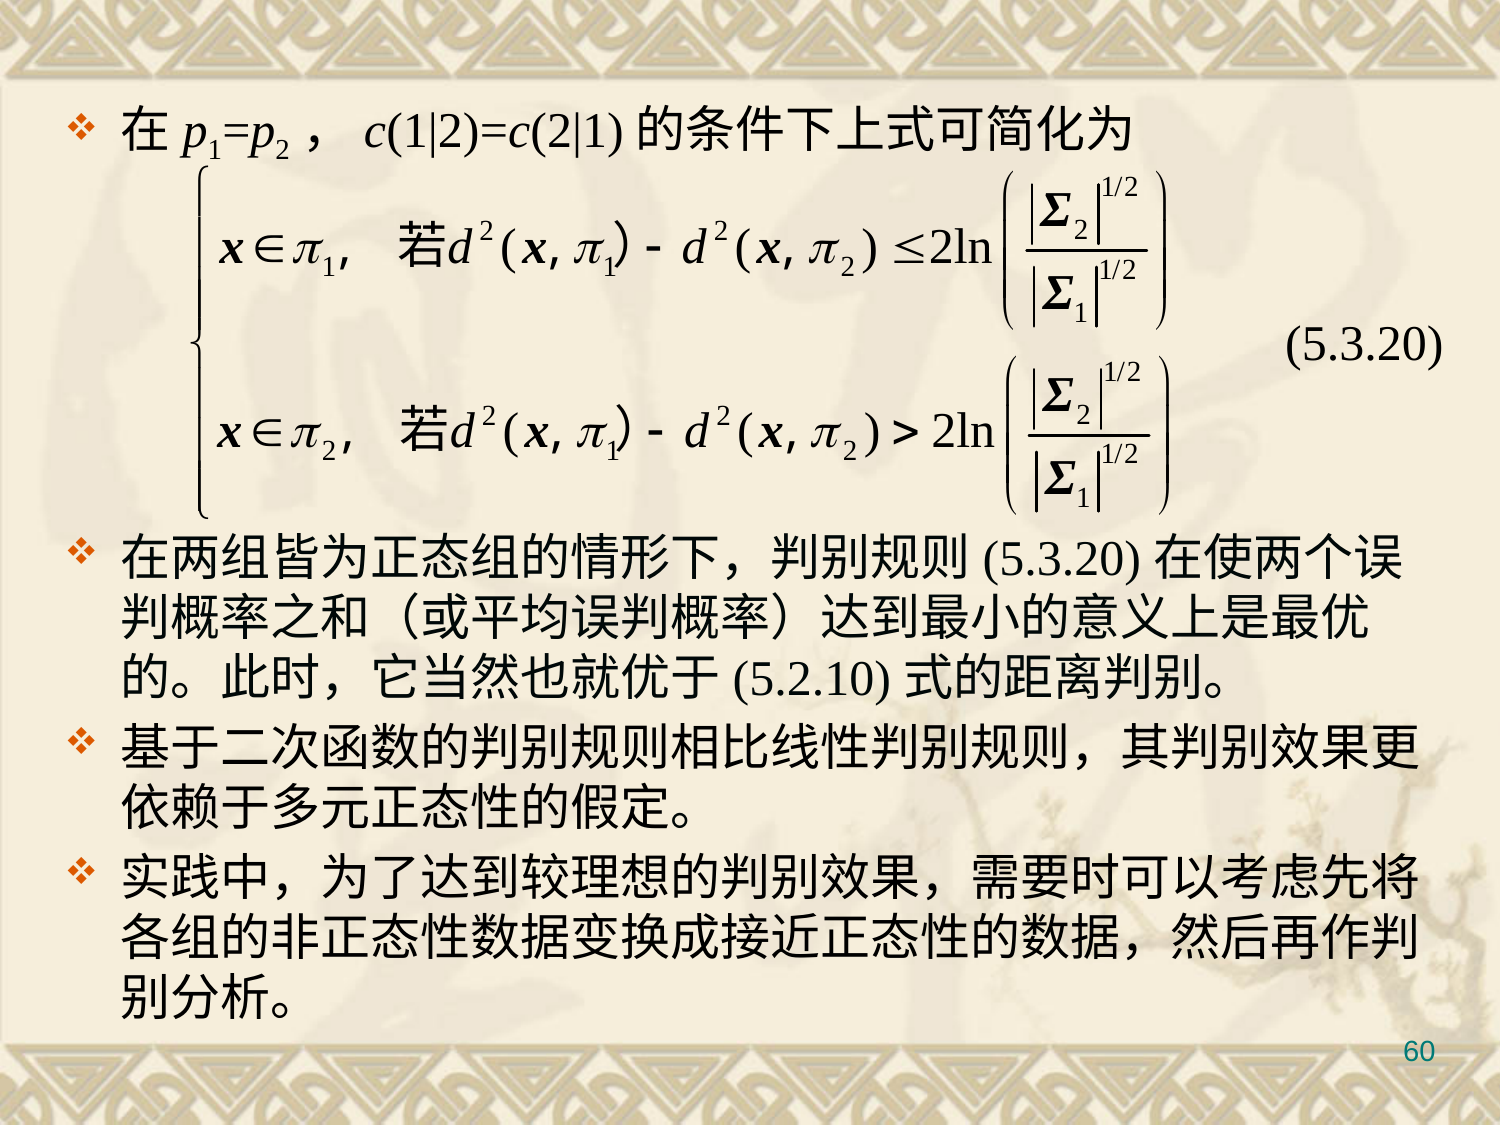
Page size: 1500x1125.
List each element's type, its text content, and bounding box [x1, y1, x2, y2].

text_box (5.3.20) [1270, 302, 1459, 378]
list 在p1=p2，c(1|2)=c(2|1)的条件下上式可简化为 在两组皆为正态组的情形下，判别规则(5.3.20)在使两个误判概率之和（或平均误判概率）达到最小的意义上是最优的。此时，它当然也就优于(5.2.10)式的距离判别。 基于二次函数的判别规则相比线性判别规则，其判别效果更依赖于多元正态性的假定。 实践中，为了达到较理想的判别效果，需要时可以考虑先将各组的非正态性数据变换成接近正态性的数据，然后再作判别分析。 [49, 90, 1451, 1001]
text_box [182, 160, 1179, 526]
picture [0, 0, 1500, 1125]
slide_number 60 [1074, 1024, 1451, 1103]
